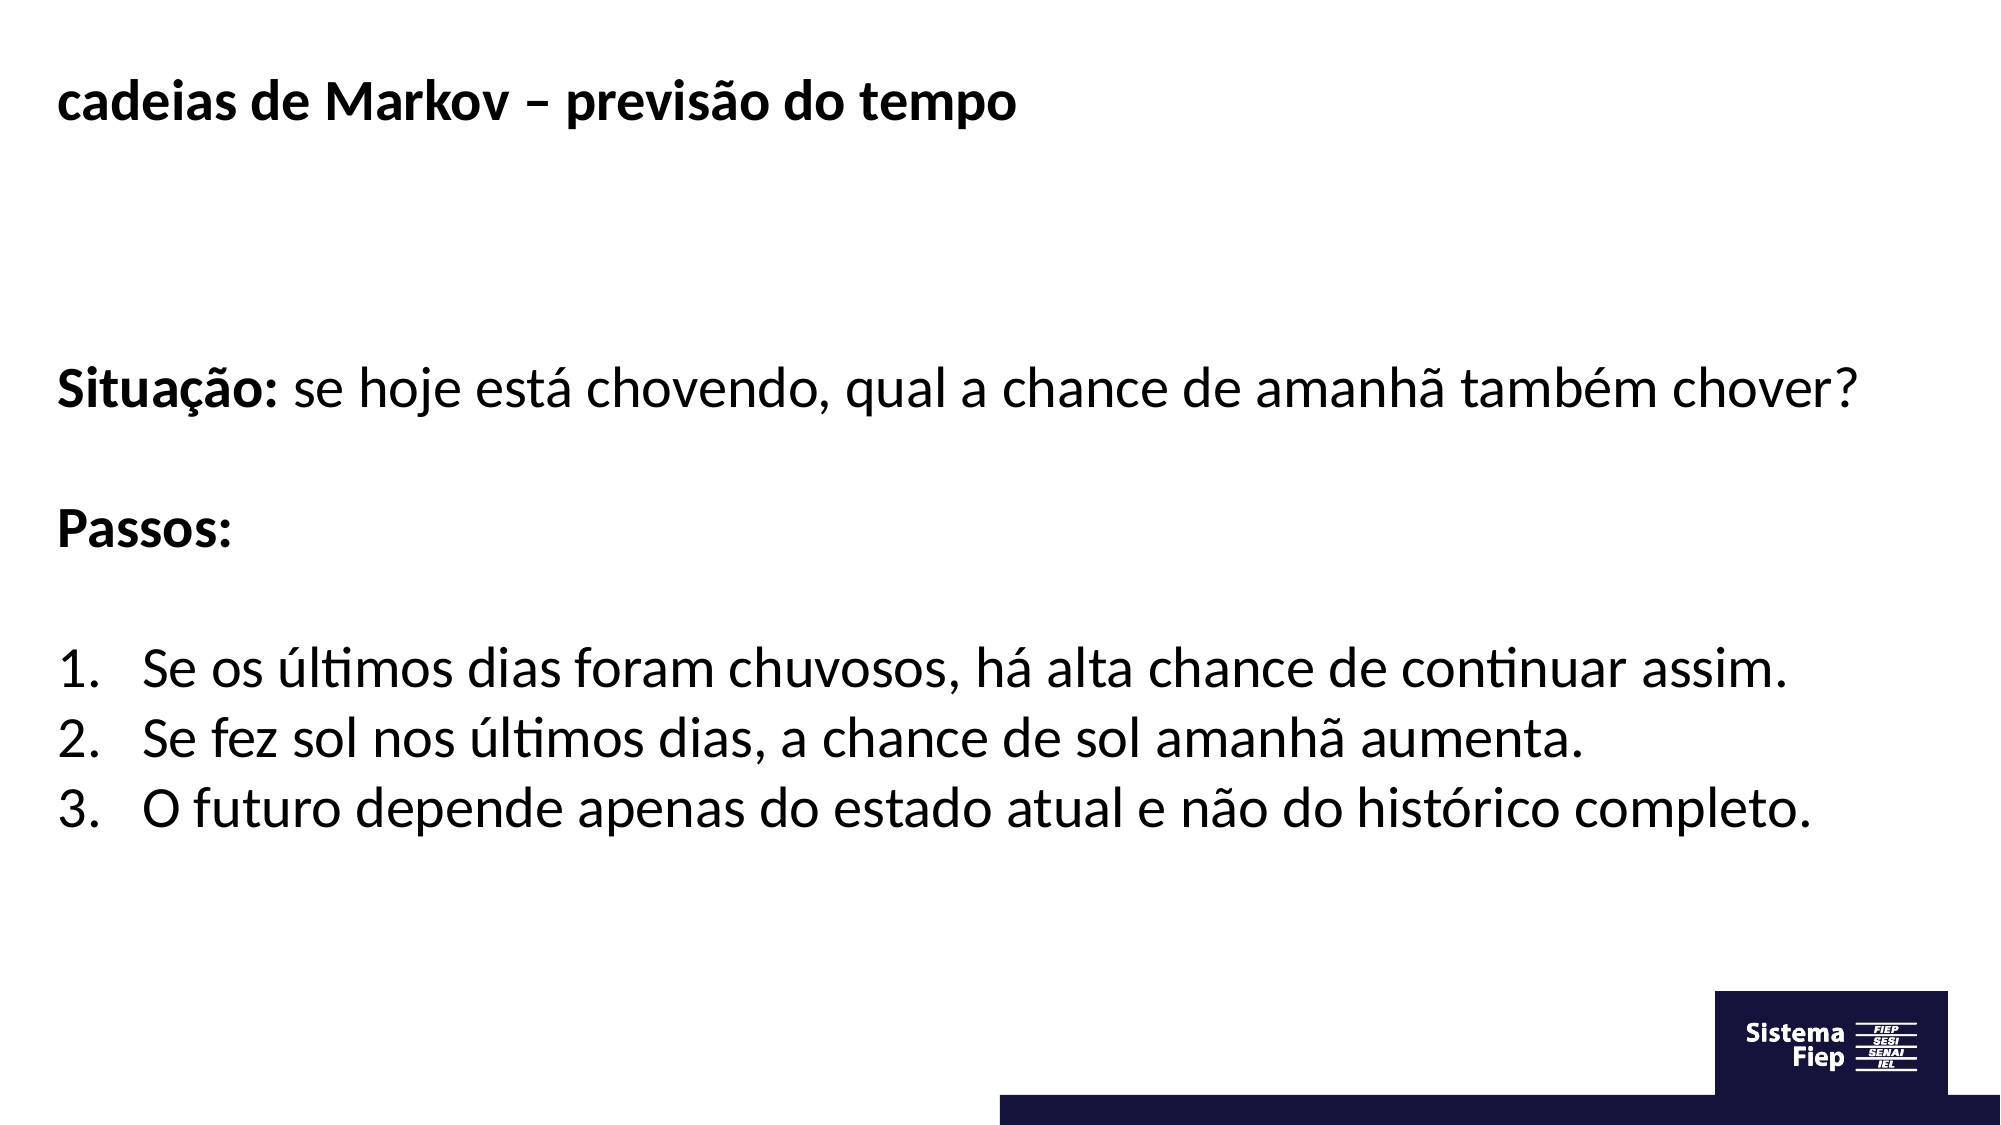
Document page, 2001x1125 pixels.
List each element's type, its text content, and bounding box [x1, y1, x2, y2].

text_box cadeias de Markov – previsão do tempo [43, 55, 1690, 140]
text_box Situação: se hoje está chovendo, qual a chance de amanhã também chover? Passos: Se os últimos dias foram chuvosos, há alta chance de continuar assim. Se fez sol nos últimos dias, a chance de sol amanhã aumenta. O futuro depende apenas do estado atual e não do histórico completo. [43, 341, 2000, 847]
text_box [999, 991, 2000, 1125]
